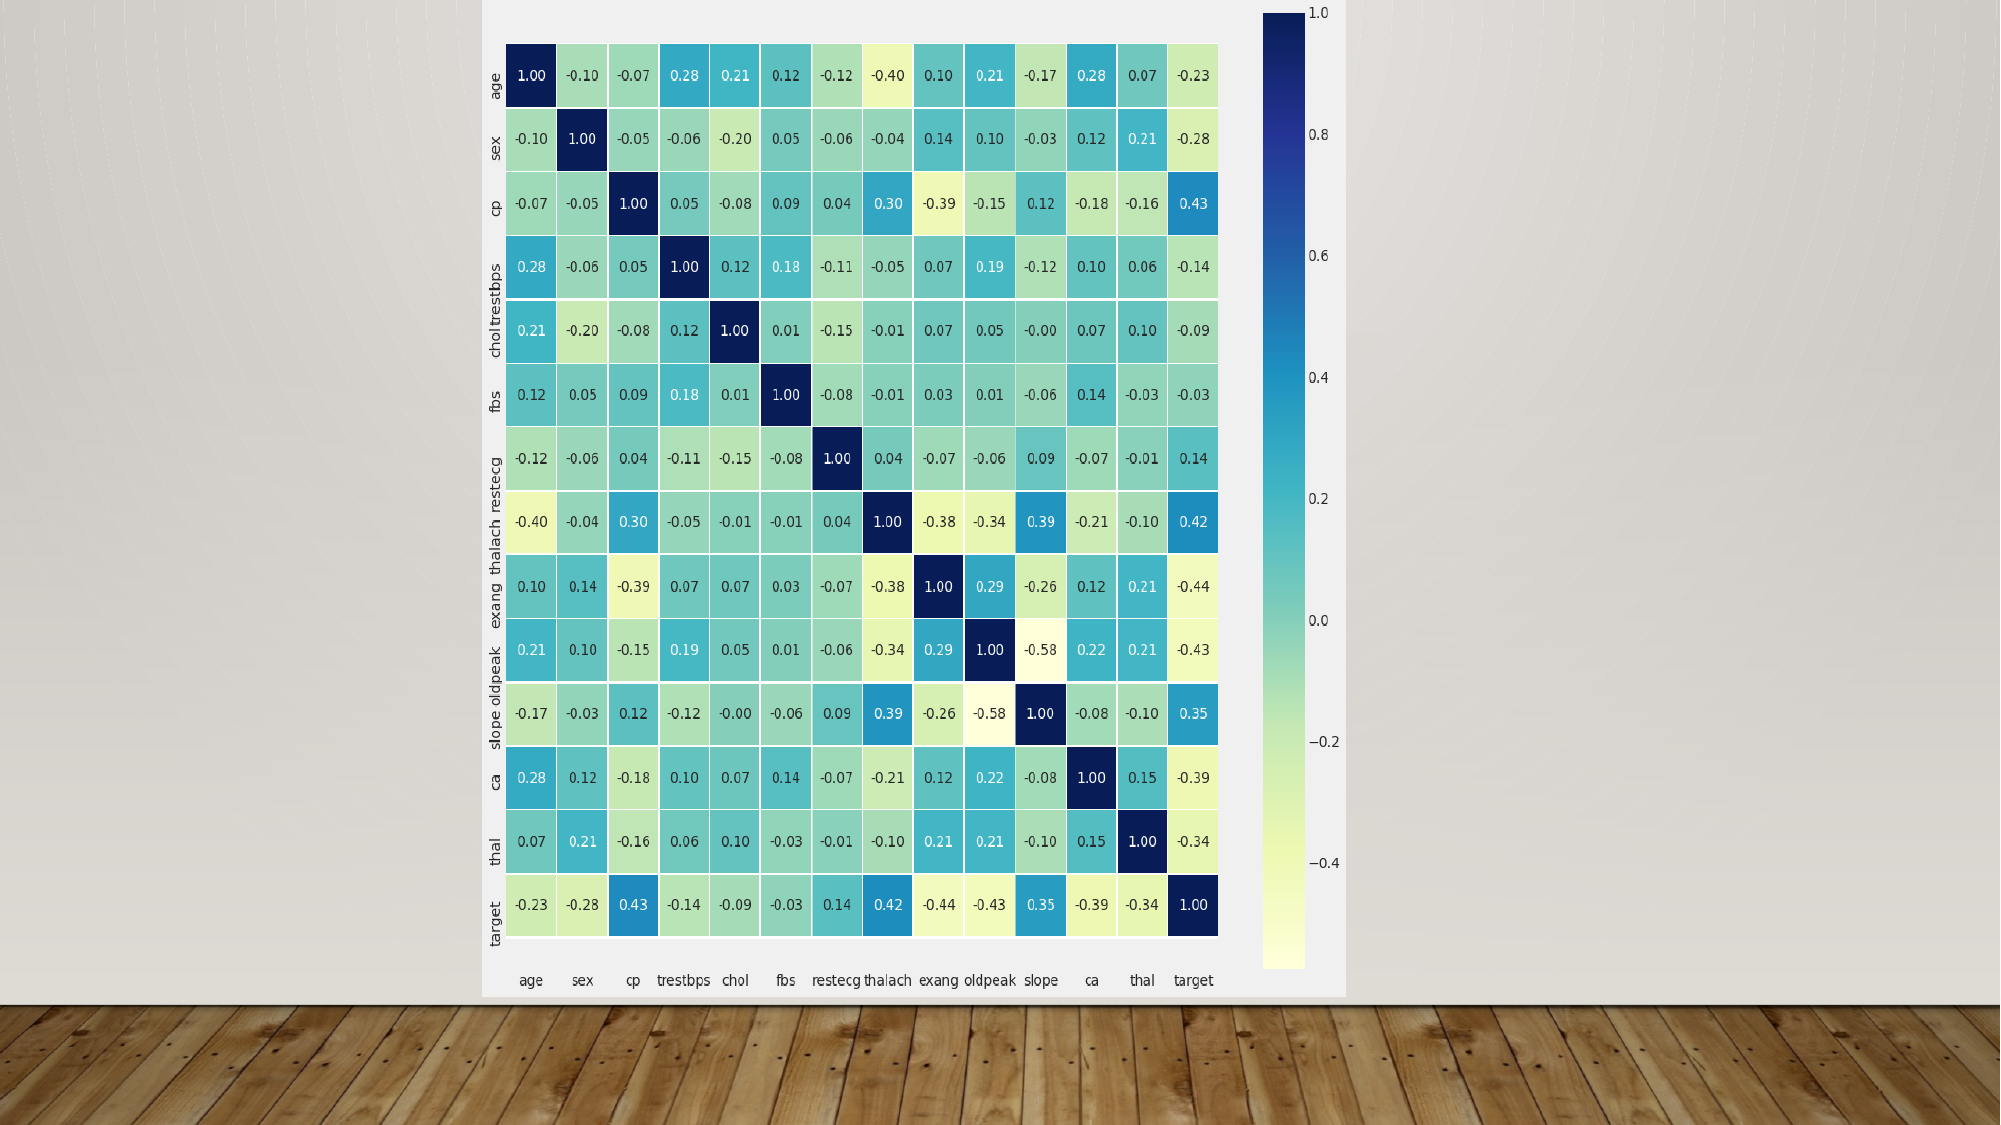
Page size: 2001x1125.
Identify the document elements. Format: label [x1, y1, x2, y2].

picture [0, 1005, 2000, 1125]
picture [481, 0, 1347, 997]
